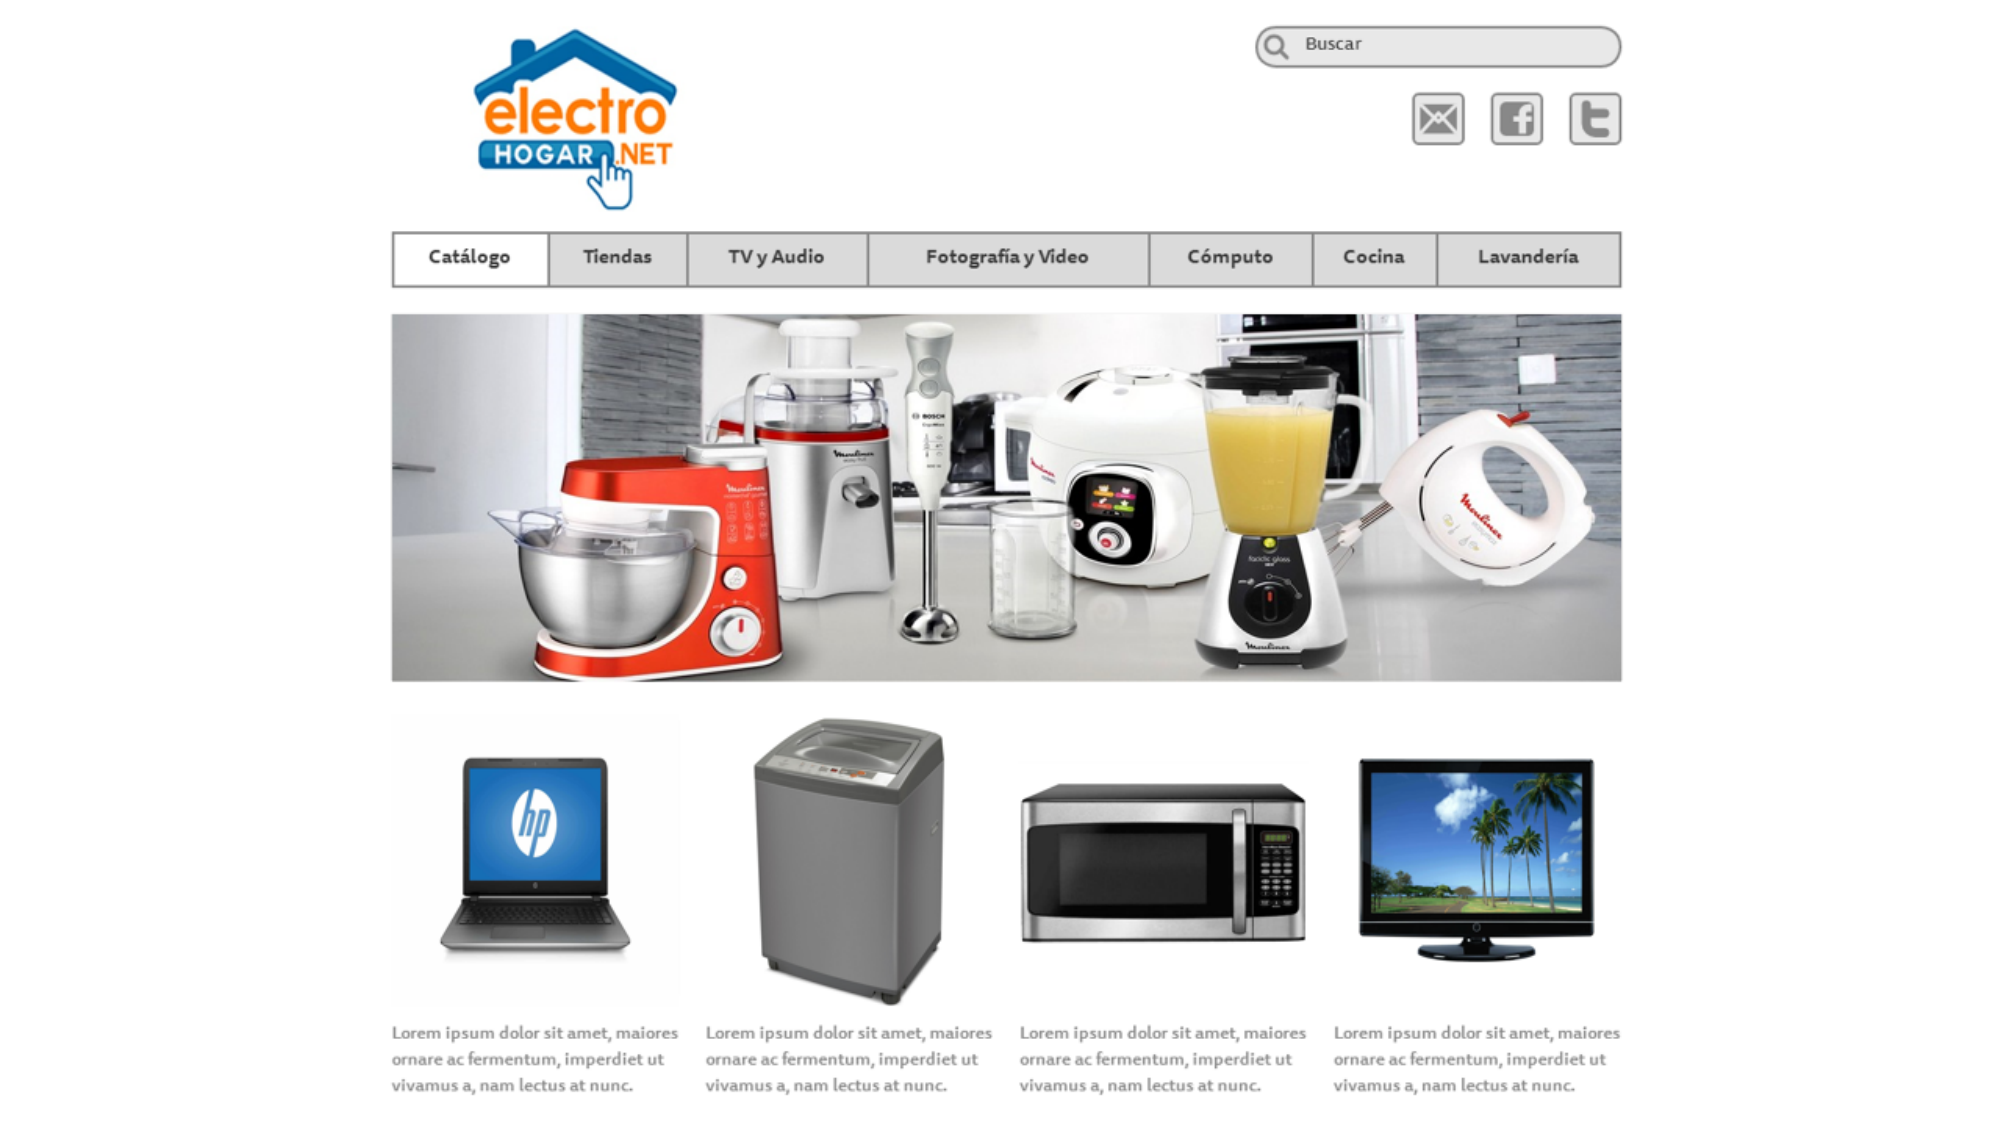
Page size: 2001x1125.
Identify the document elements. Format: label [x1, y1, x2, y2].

picture [355, 0, 1645, 1125]
